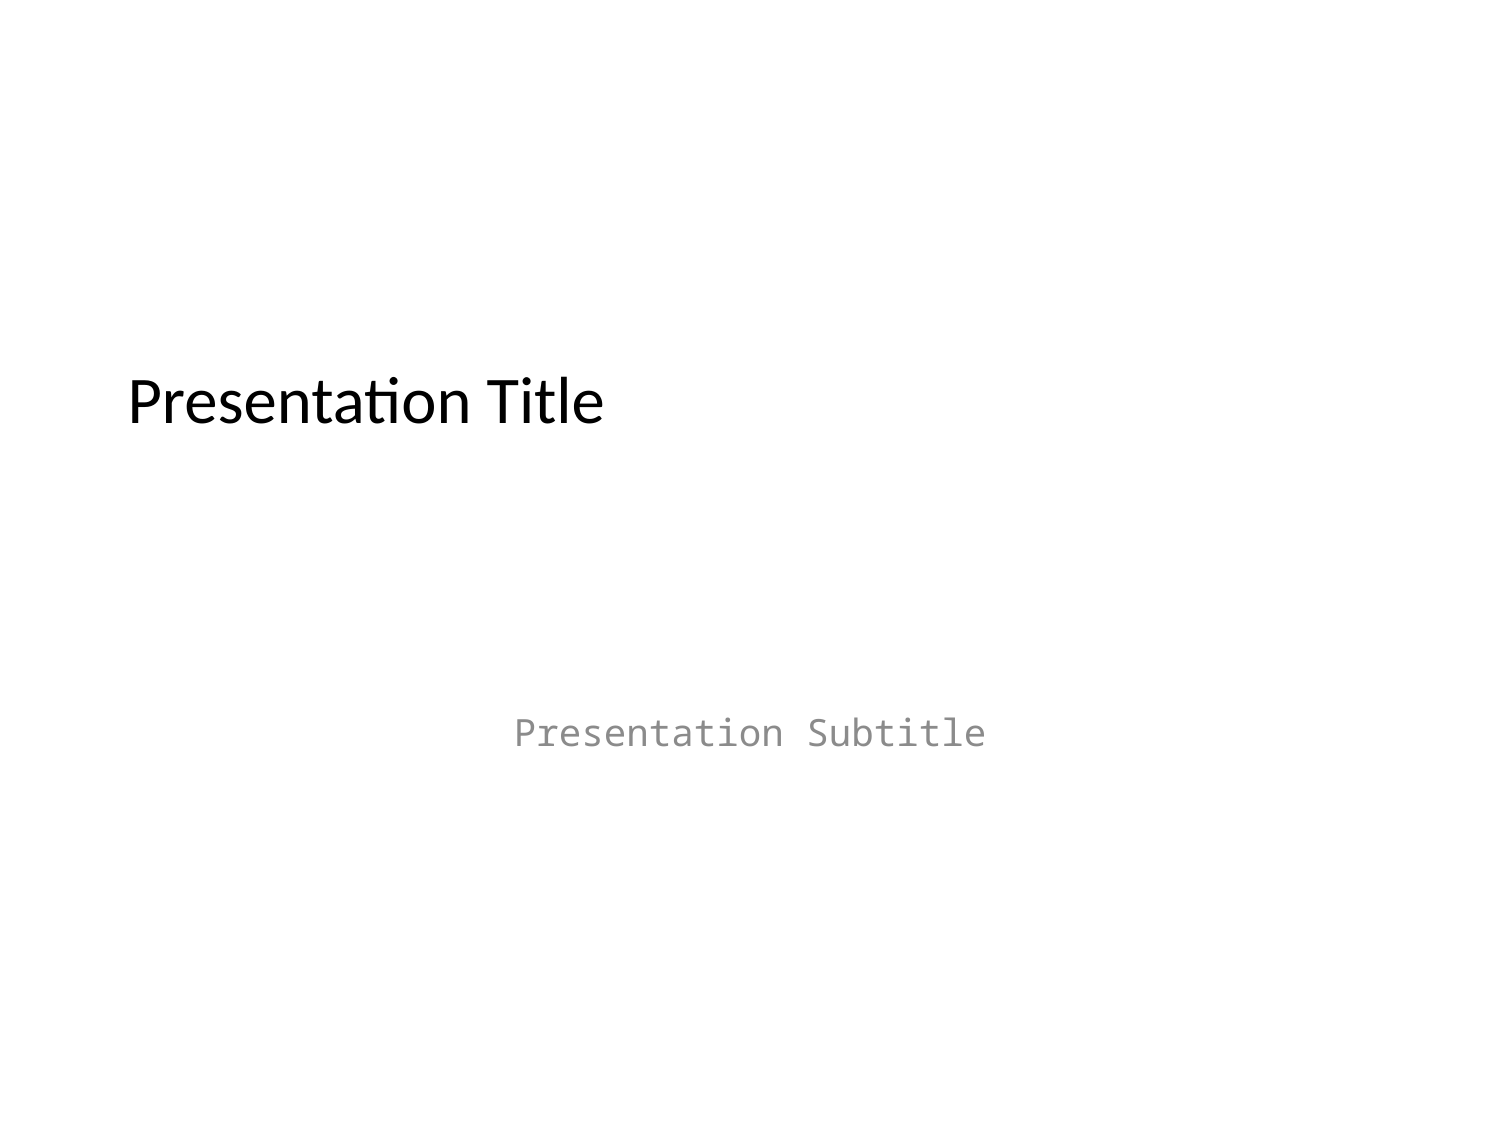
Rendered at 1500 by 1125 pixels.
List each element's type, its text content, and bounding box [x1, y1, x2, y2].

subtitle Presentation Subtitle [225, 701, 1275, 925]
title Presentation Title [112, 349, 1388, 591]
